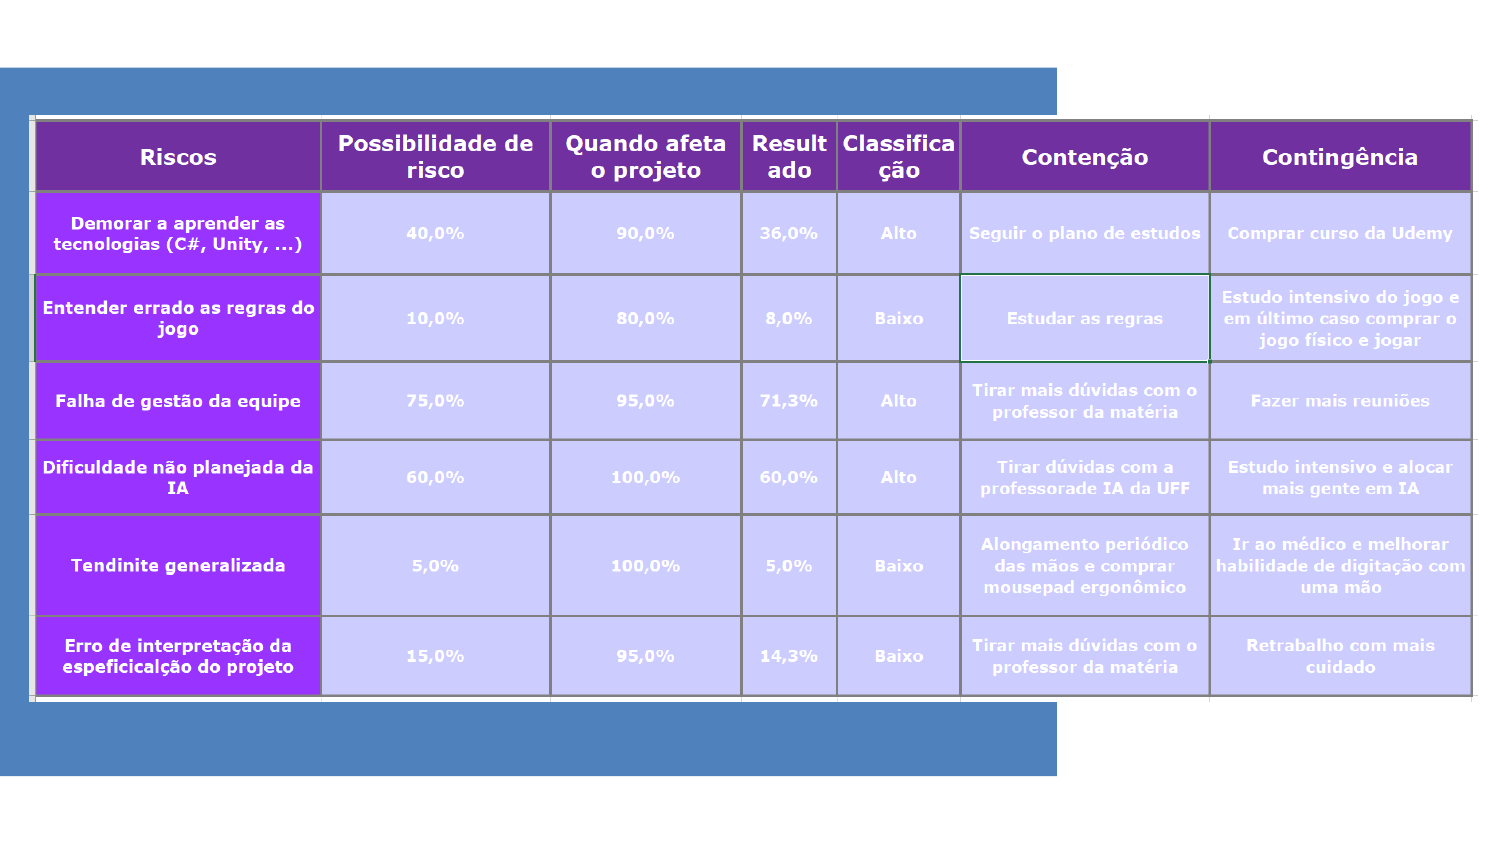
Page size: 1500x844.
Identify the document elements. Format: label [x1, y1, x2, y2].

picture [29, 115, 1478, 702]
